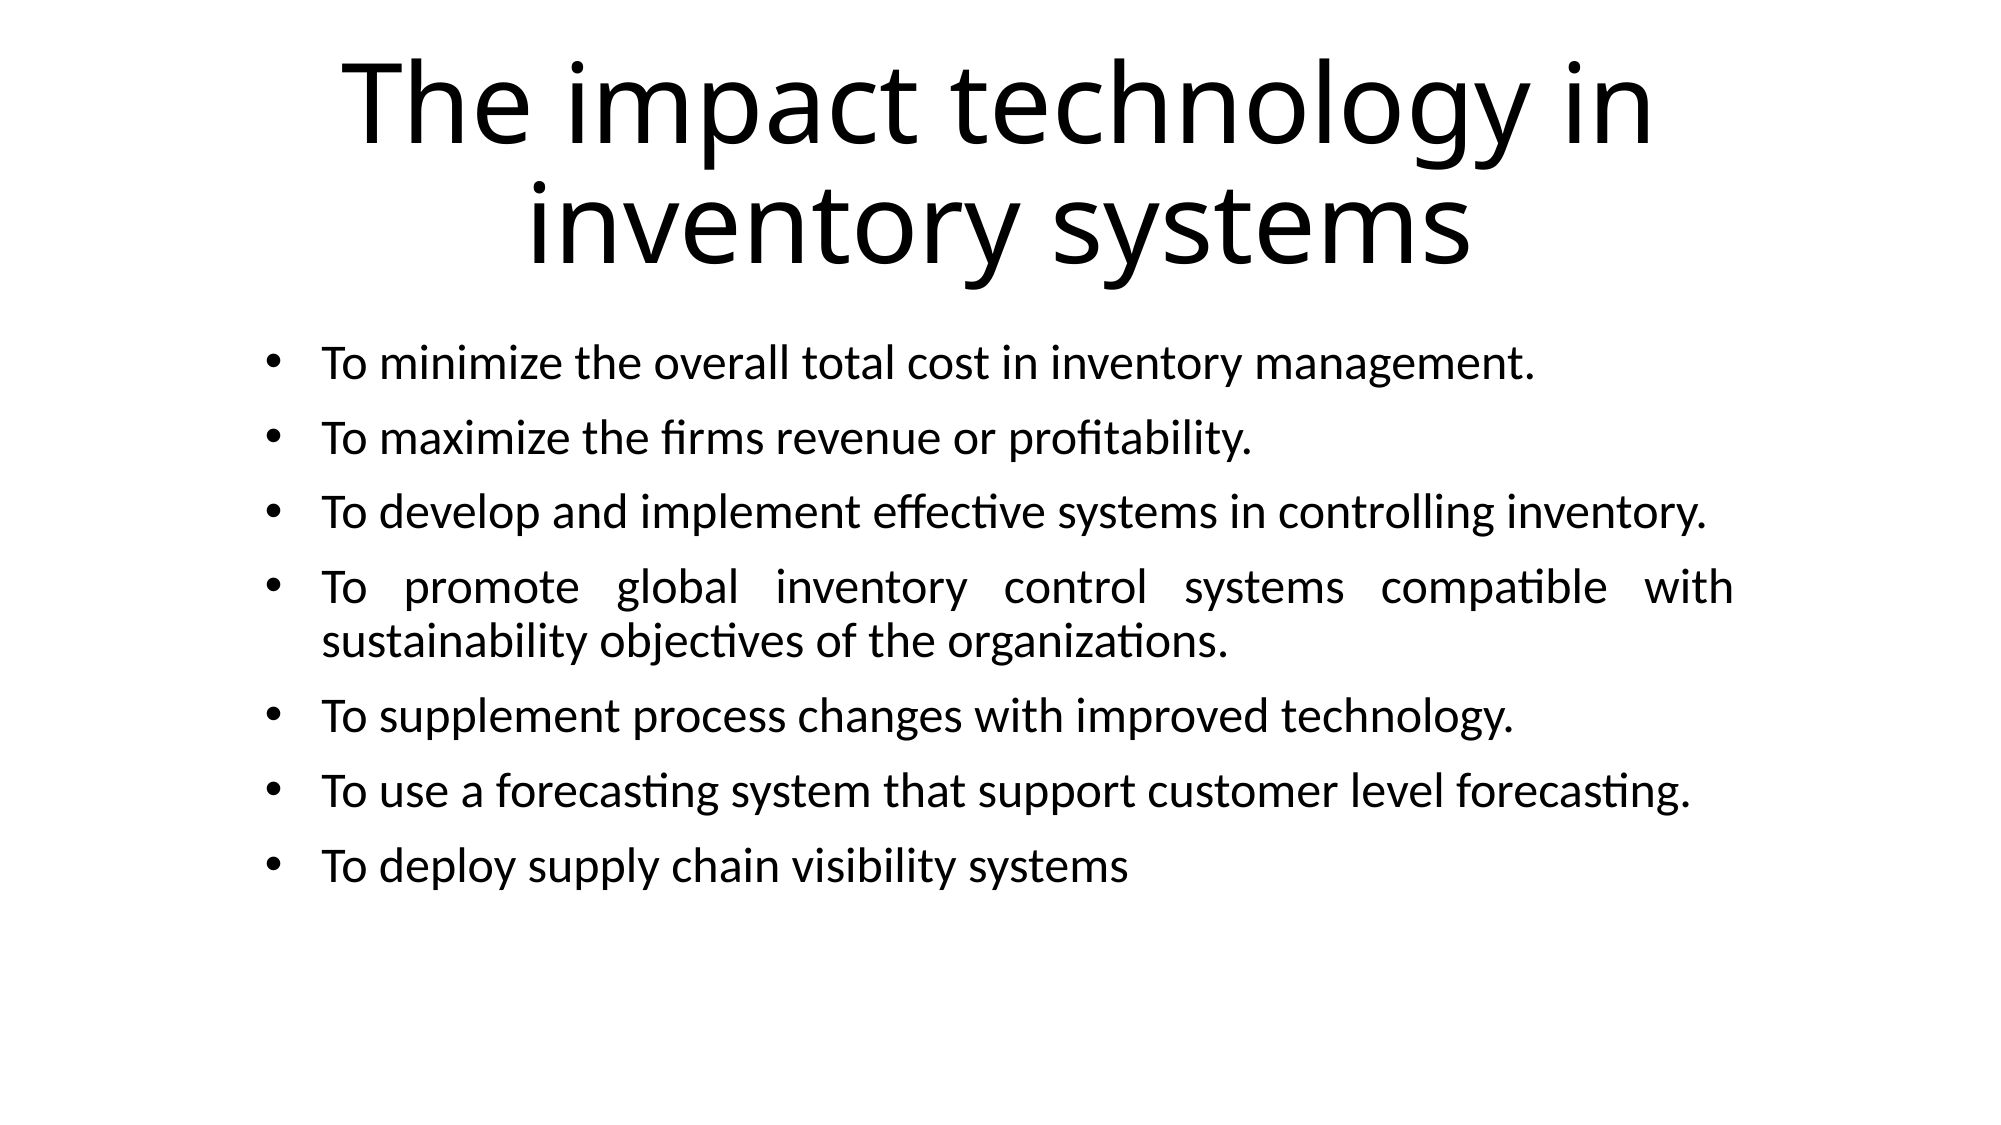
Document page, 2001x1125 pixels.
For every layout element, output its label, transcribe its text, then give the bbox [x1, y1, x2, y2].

subtitle To minimize the overall total cost in inventory management. To maximize the firms revenue or profitability. To develop and implement effective systems in controlling inventory. To promote global inventory control systems compatible with sustainability objectives of the organizations. To supplement process changes with improved technology. To use a forecasting system that support customer level forecasting. To deploy supply chain visibility systems [249, 328, 1750, 1108]
title The impact technology in inventory systems [249, 39, 1750, 295]
